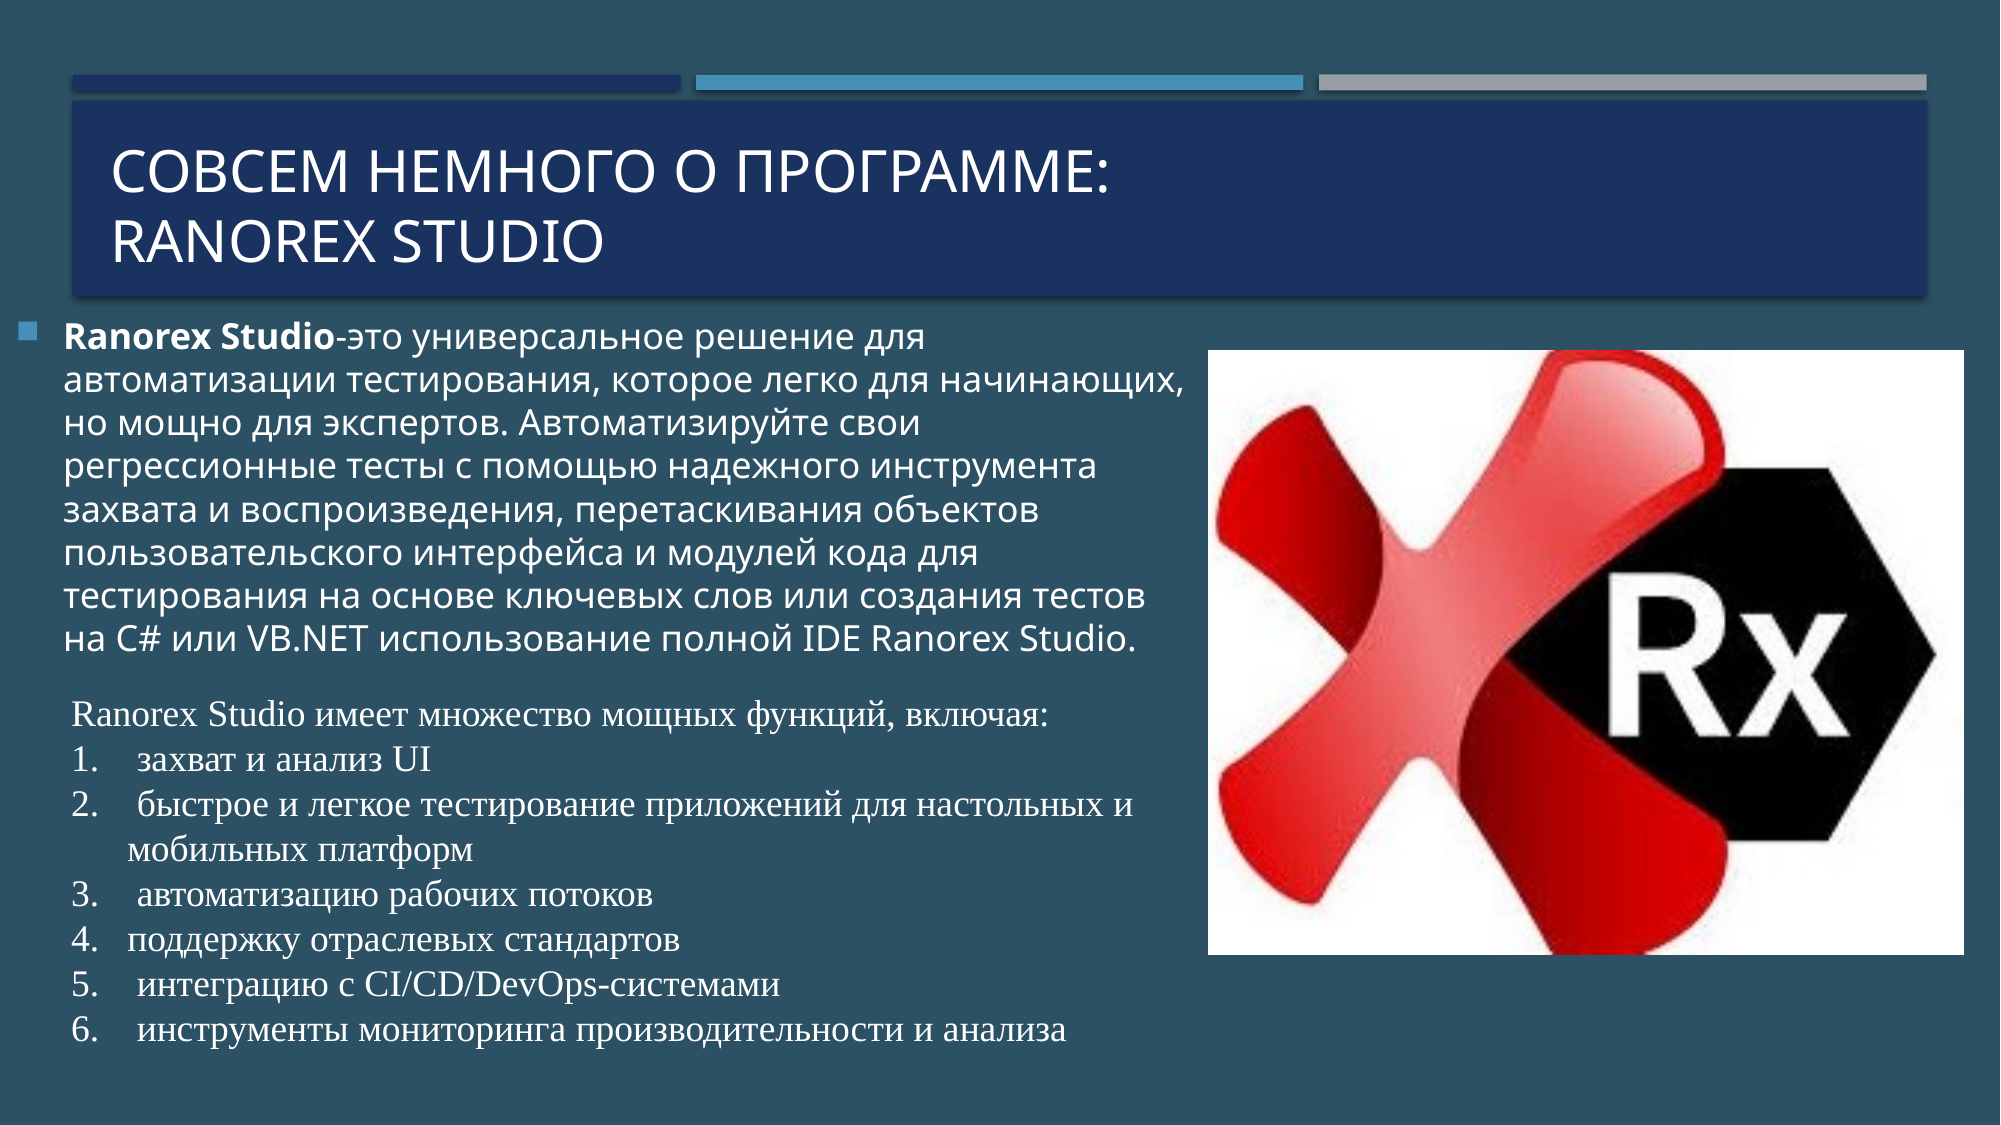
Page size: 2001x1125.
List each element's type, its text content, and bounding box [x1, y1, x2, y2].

title Совсем немного о программе: Ranorex studio [95, 115, 1905, 282]
text_box Ranorex Studio имеет множество мощных функций, включая: захват и анализ UI быстрое и легкое тестирование приложений для настольных и мобильных платформ автоматизацию рабочих потоков поддержку отраслевых стандартов интеграцию с CI/CD/DevOps-системами инструменты мониторинга производительности и анализа [56, 681, 1209, 1057]
picture [1207, 350, 1964, 955]
list Ranorex Studio-это универсальное решение для автоматизации тестирования, которое легко для начинающих, но мощно для экспертов. Автоматизируйте свои регрессионные тесты с помощью надежного инструмента захвата и воспроизведения, перетаскивания объектов пользовательского интерфейса и модулей кода для тестирования на основе ключевых слов или создания тестов на C# или VB.NET использование полной IDE Ranorex Studio. [0, 290, 1209, 682]
